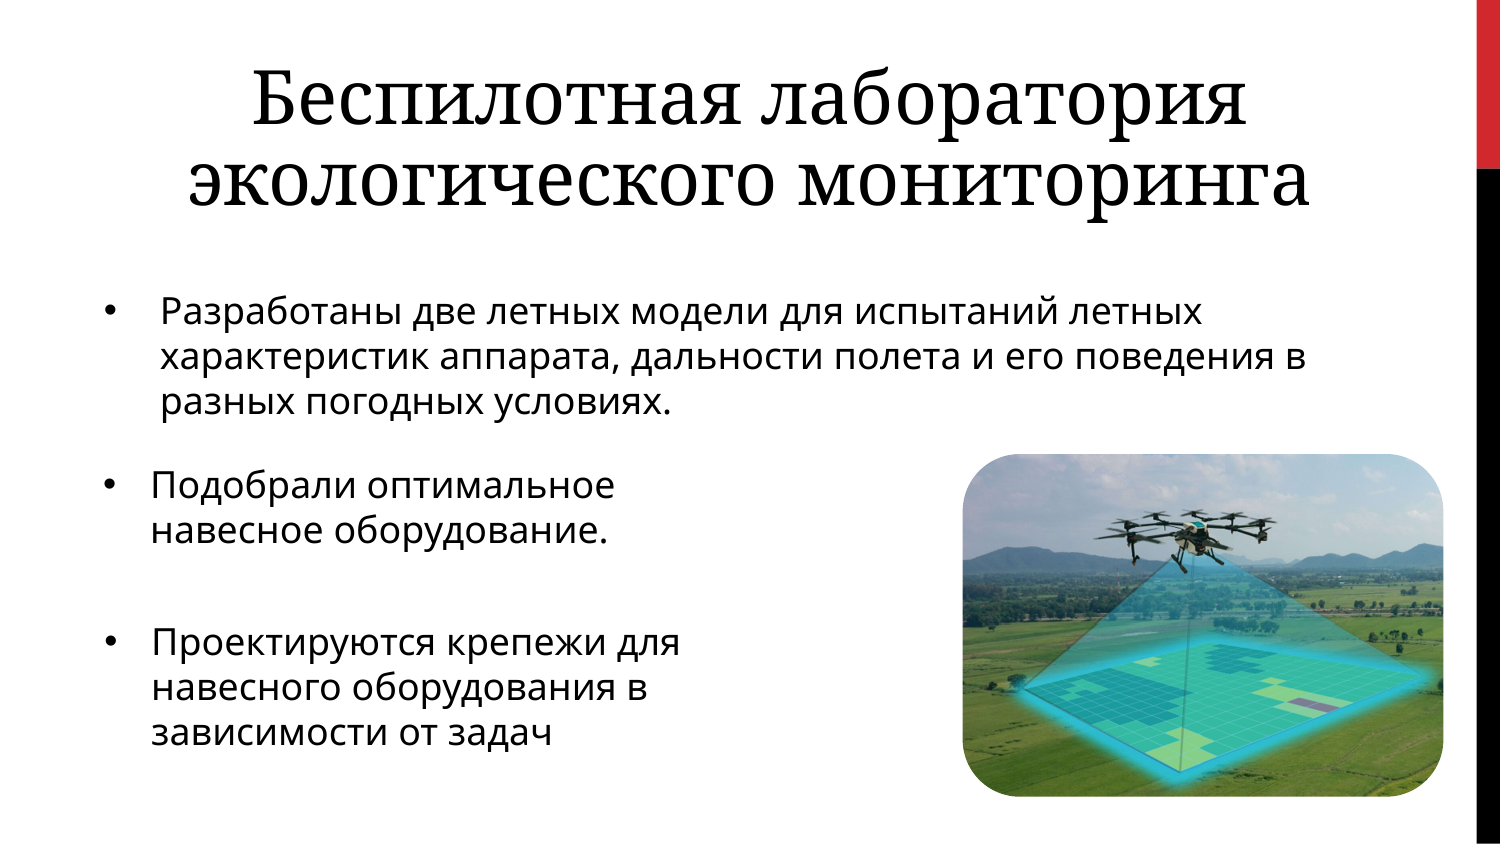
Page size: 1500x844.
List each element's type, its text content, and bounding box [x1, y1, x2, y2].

text_box [960, 451, 1446, 800]
text_box Проектируются крепежи для навесного оборудования в зависимости от задач [89, 610, 880, 761]
text_box Подобрали оптимальное навесное оборудование. [13, 453, 764, 559]
text_box Беспилотная лаборатория экологического мониторинга [111, 52, 1389, 195]
list Разработаны две летных модели для испытаний летных характеристик аппарата, дальности полета и его поведения в разных погодных условиях. [70, 271, 1399, 457]
